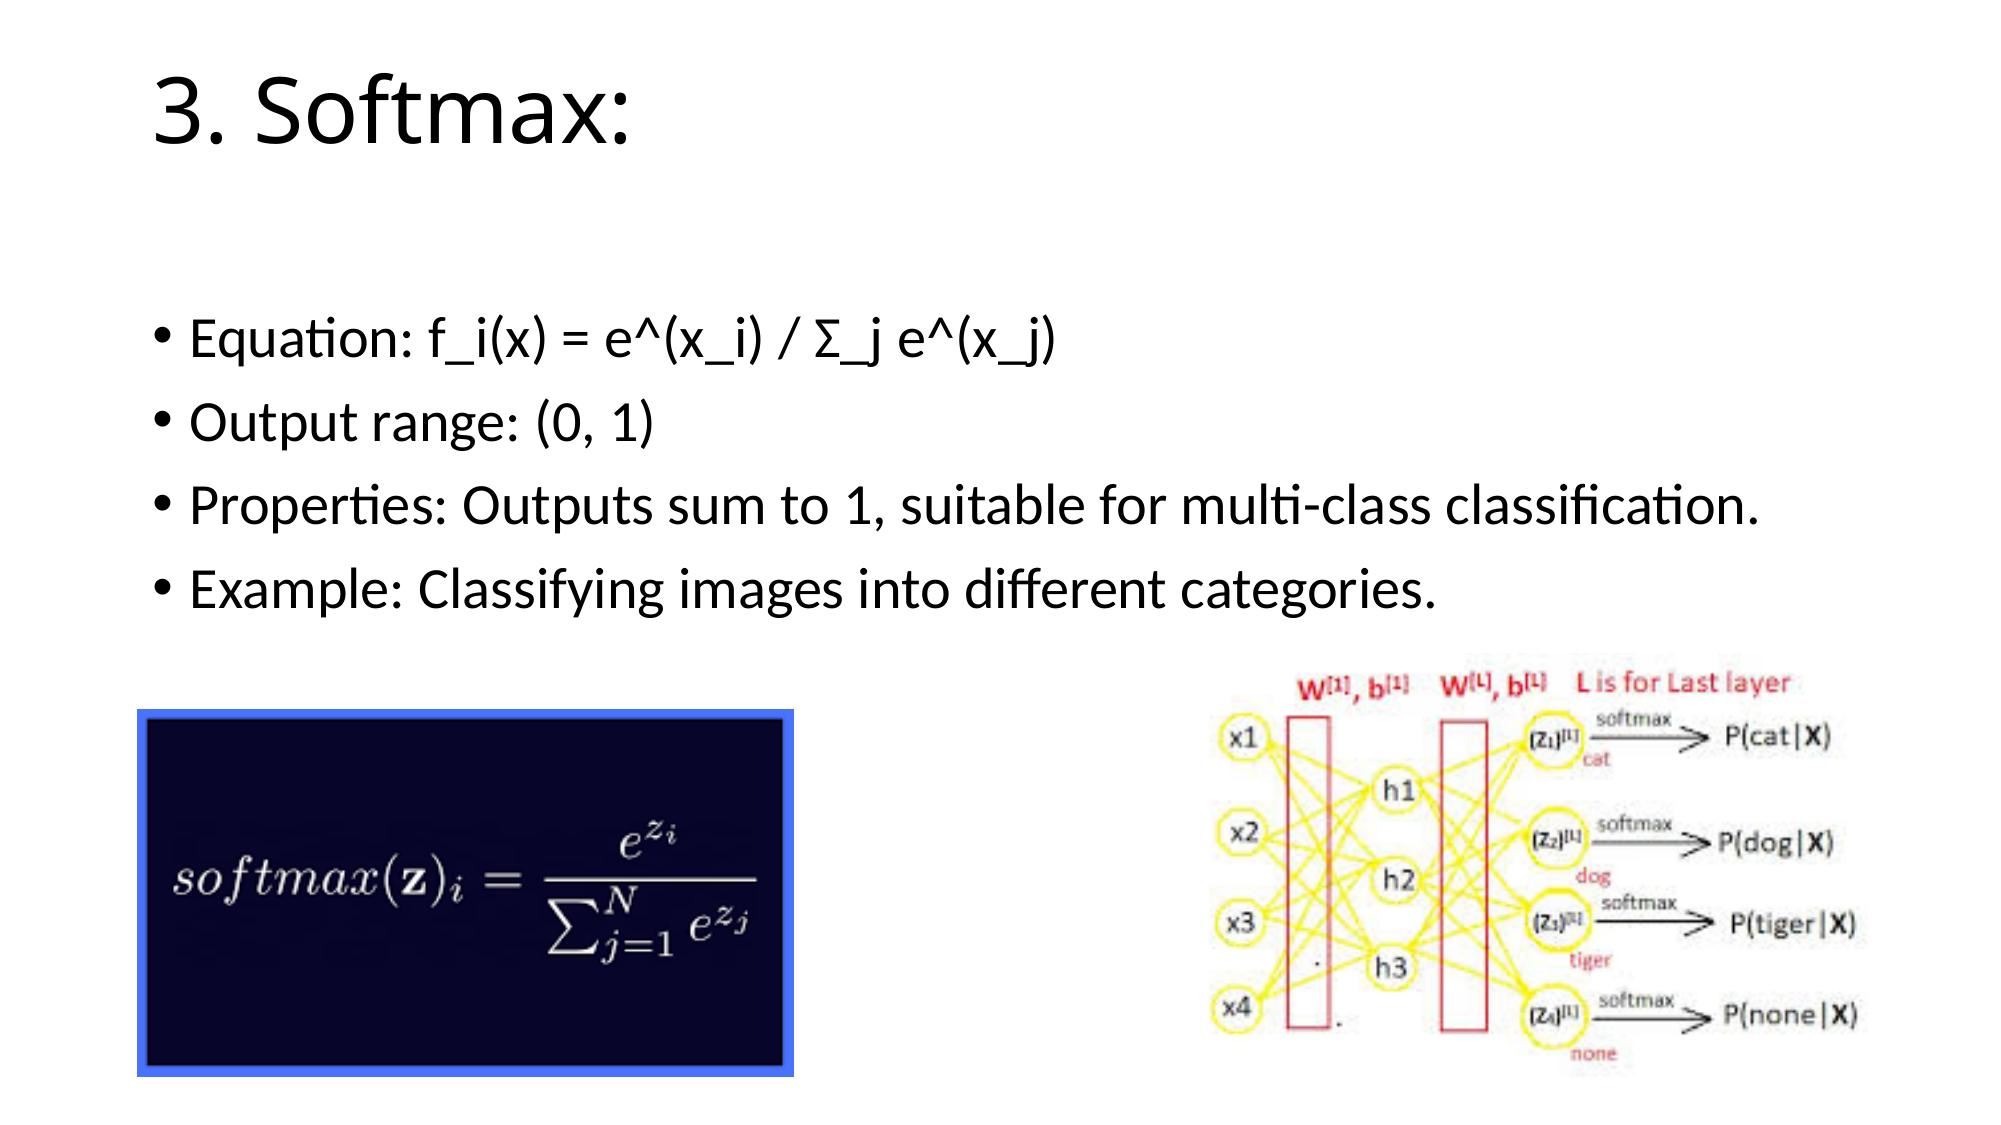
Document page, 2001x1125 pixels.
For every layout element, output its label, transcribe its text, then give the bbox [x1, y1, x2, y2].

title 3. Softmax: [137, 59, 1863, 278]
picture [137, 709, 794, 1077]
list Equation: f_i(x) = e^(x_i) / Σ_j e^(x_j) Output range: (0, 1) Properties: Outputs sum to 1, suitable for multi-class classification. Example: Classifying images into different categories. [137, 299, 1863, 1014]
picture [1147, 653, 1900, 1125]
